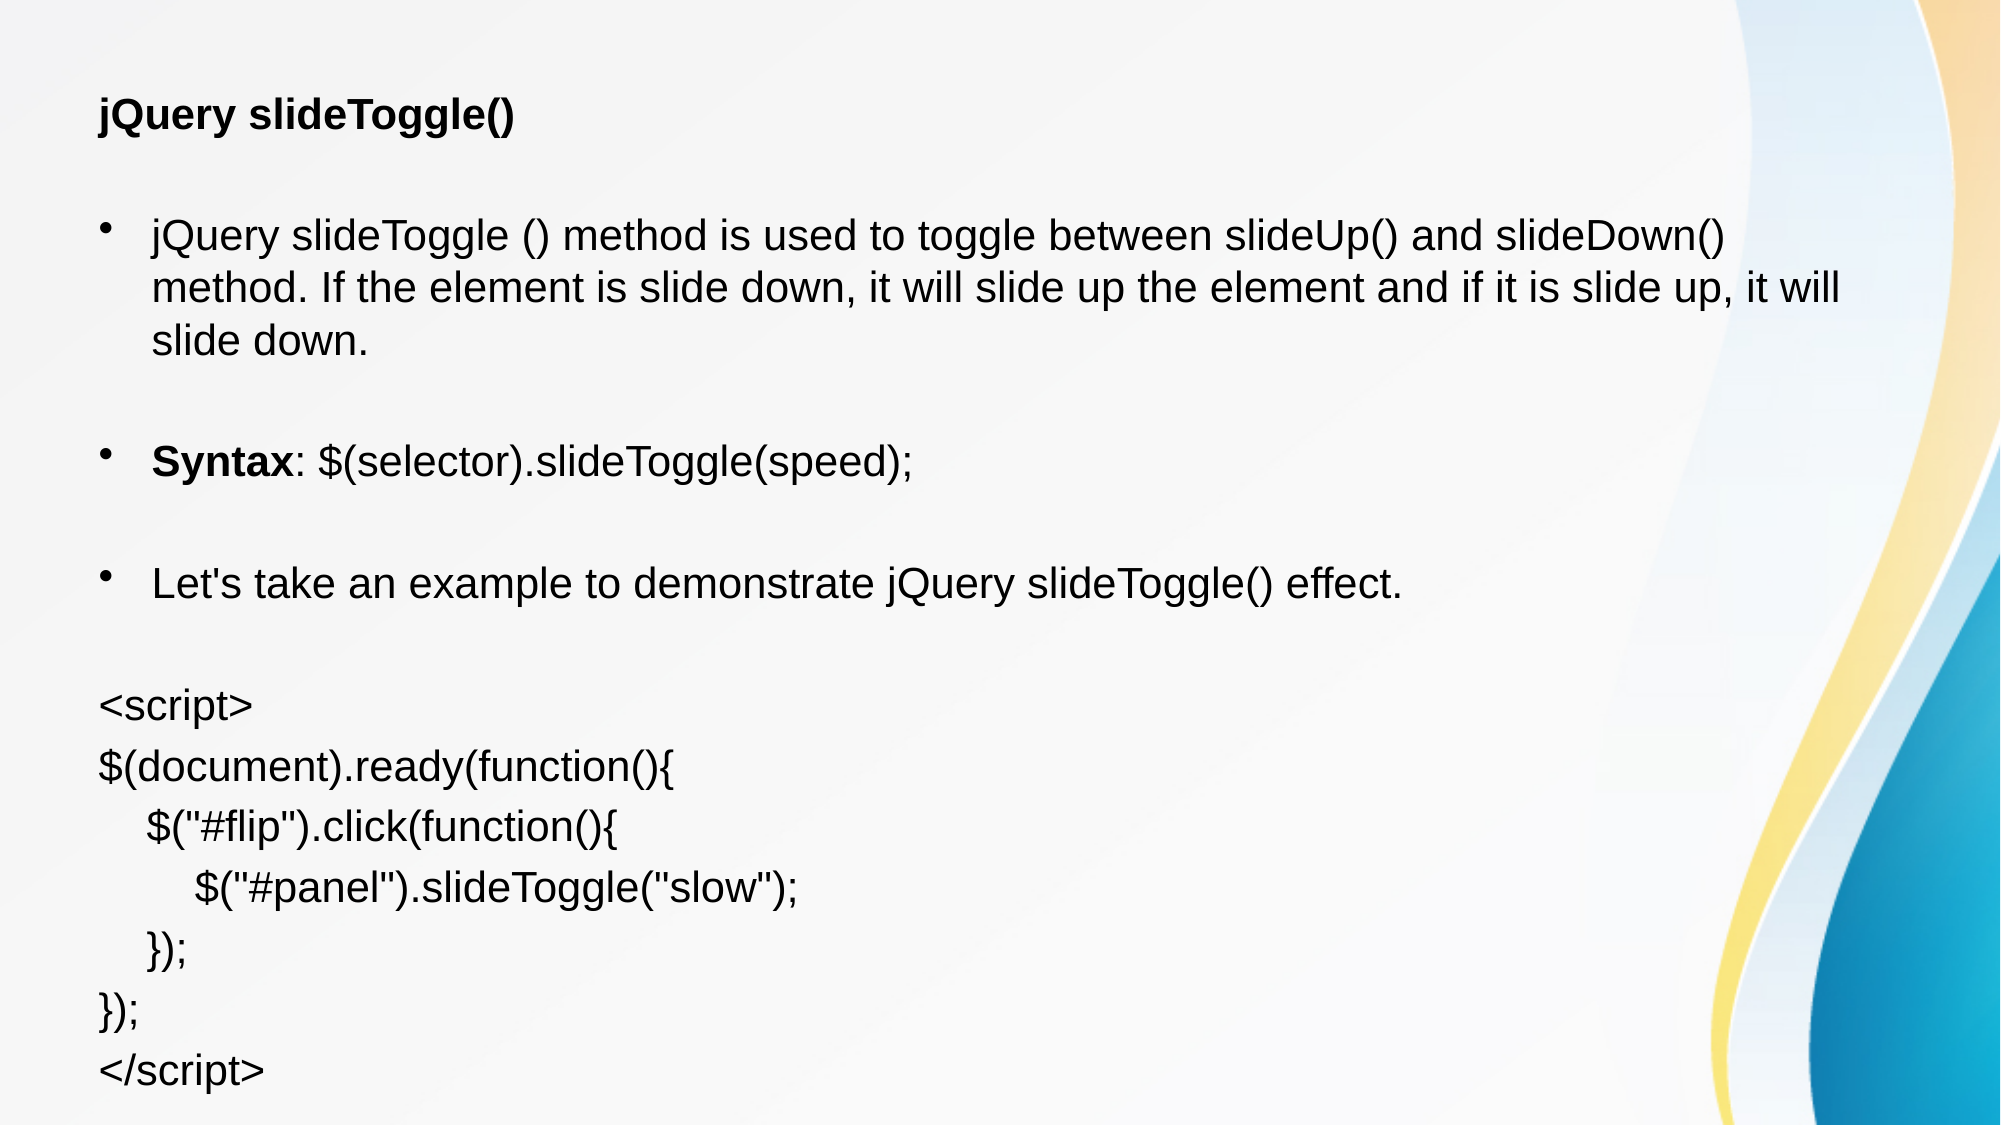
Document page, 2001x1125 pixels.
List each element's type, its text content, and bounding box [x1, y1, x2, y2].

picture [0, 0, 2001, 1125]
list jQuery slideToggle() jQuery slideToggle () method is used to toggle between slideUp() and slideDown() method. If the element is slide down, it will slide up the element and if it is slide up, it will slide down. Syntax: $(selector).slideToggle(speed); Let's take an example to demonstrate jQuery slideToggle() effect. <script> $(document).ready(function(){ $("#flip").click(function(){ $("#panel").slideToggle("slow"); }); }); </script> [83, 78, 1885, 1103]
